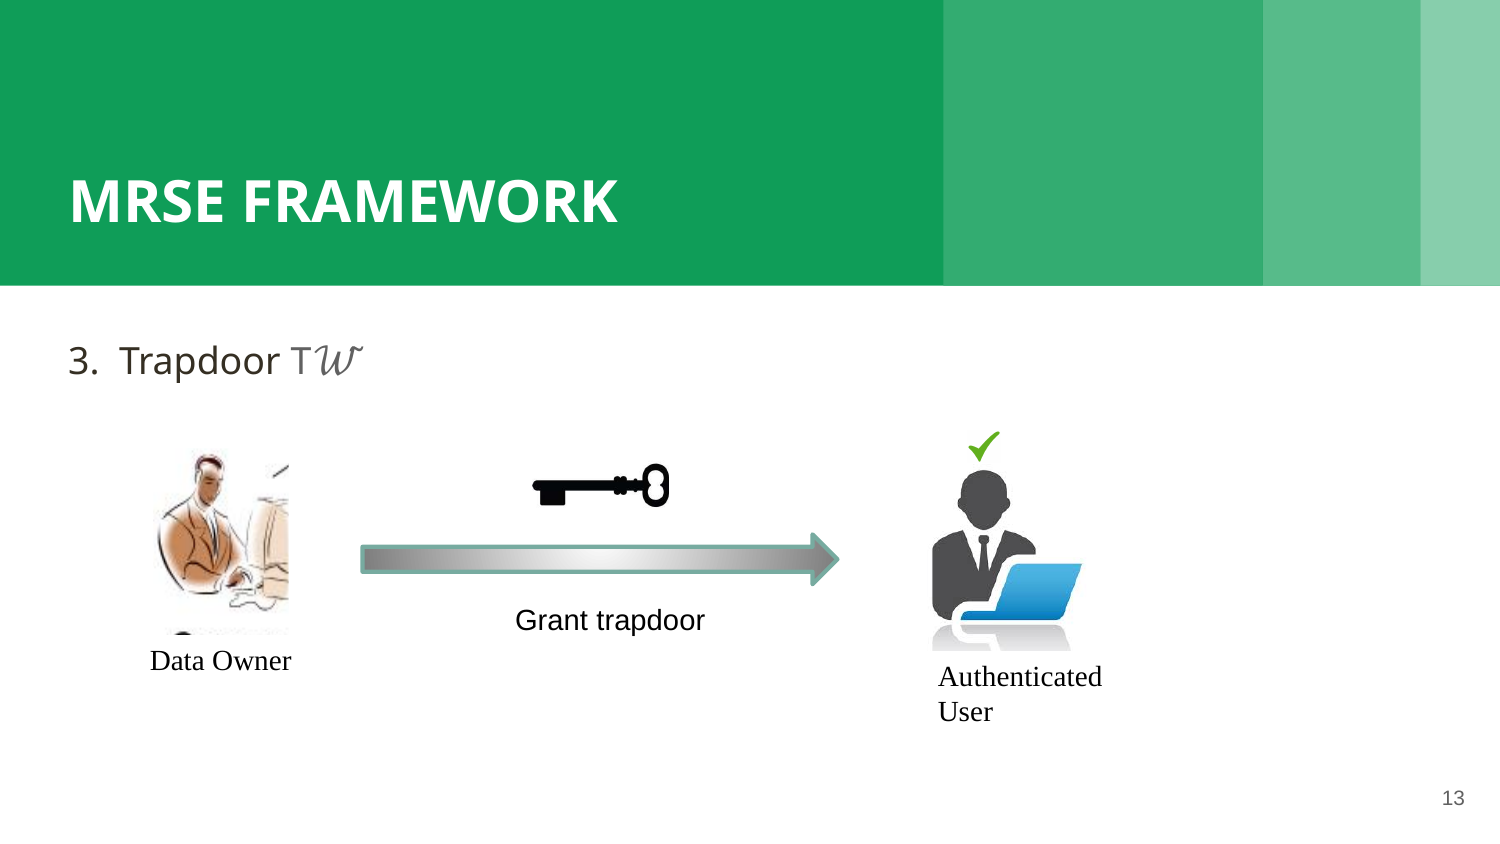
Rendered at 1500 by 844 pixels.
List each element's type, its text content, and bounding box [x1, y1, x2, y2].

text_box Data Owner [135, 634, 307, 684]
picture [531, 430, 670, 541]
slide_number 13 [1389, 764, 1480, 830]
text_box [360, 532, 840, 587]
picture [967, 430, 1001, 463]
picture [153, 448, 289, 635]
list 3. Trapdoor T𝒲 ̃ [53, 315, 1447, 759]
text_box AuthenticatedUser [923, 650, 1138, 735]
title MRSE FRAMEWORK [53, 24, 914, 250]
picture [913, 464, 1100, 651]
text_box Grant trapdoor [500, 593, 731, 644]
